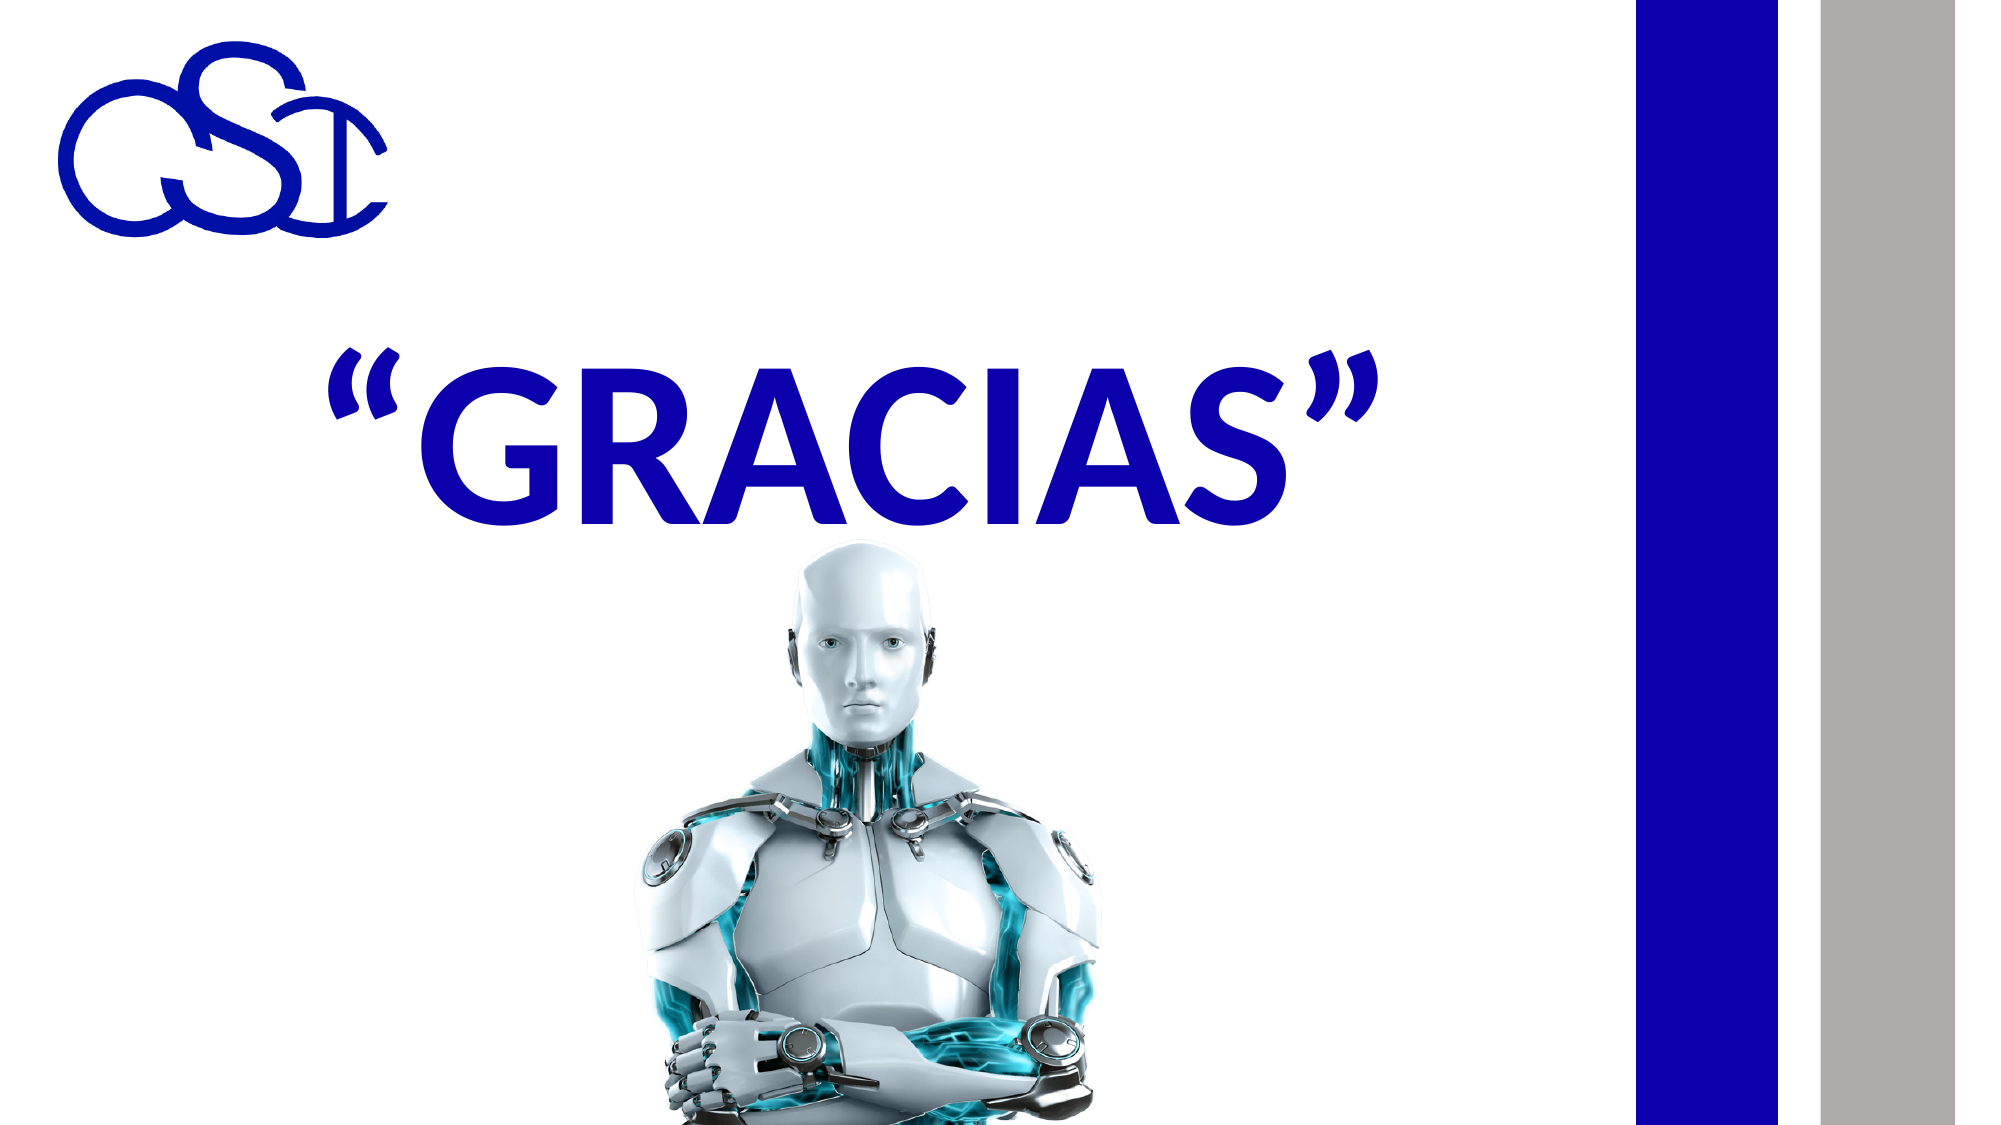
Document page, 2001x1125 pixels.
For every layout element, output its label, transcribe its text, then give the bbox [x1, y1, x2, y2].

text_box [1635, 0, 1779, 1125]
picture [634, 539, 1102, 1125]
text_box [1820, 0, 1956, 1125]
text_box “GRACIAS” [262, 277, 1445, 580]
picture [56, 39, 388, 241]
